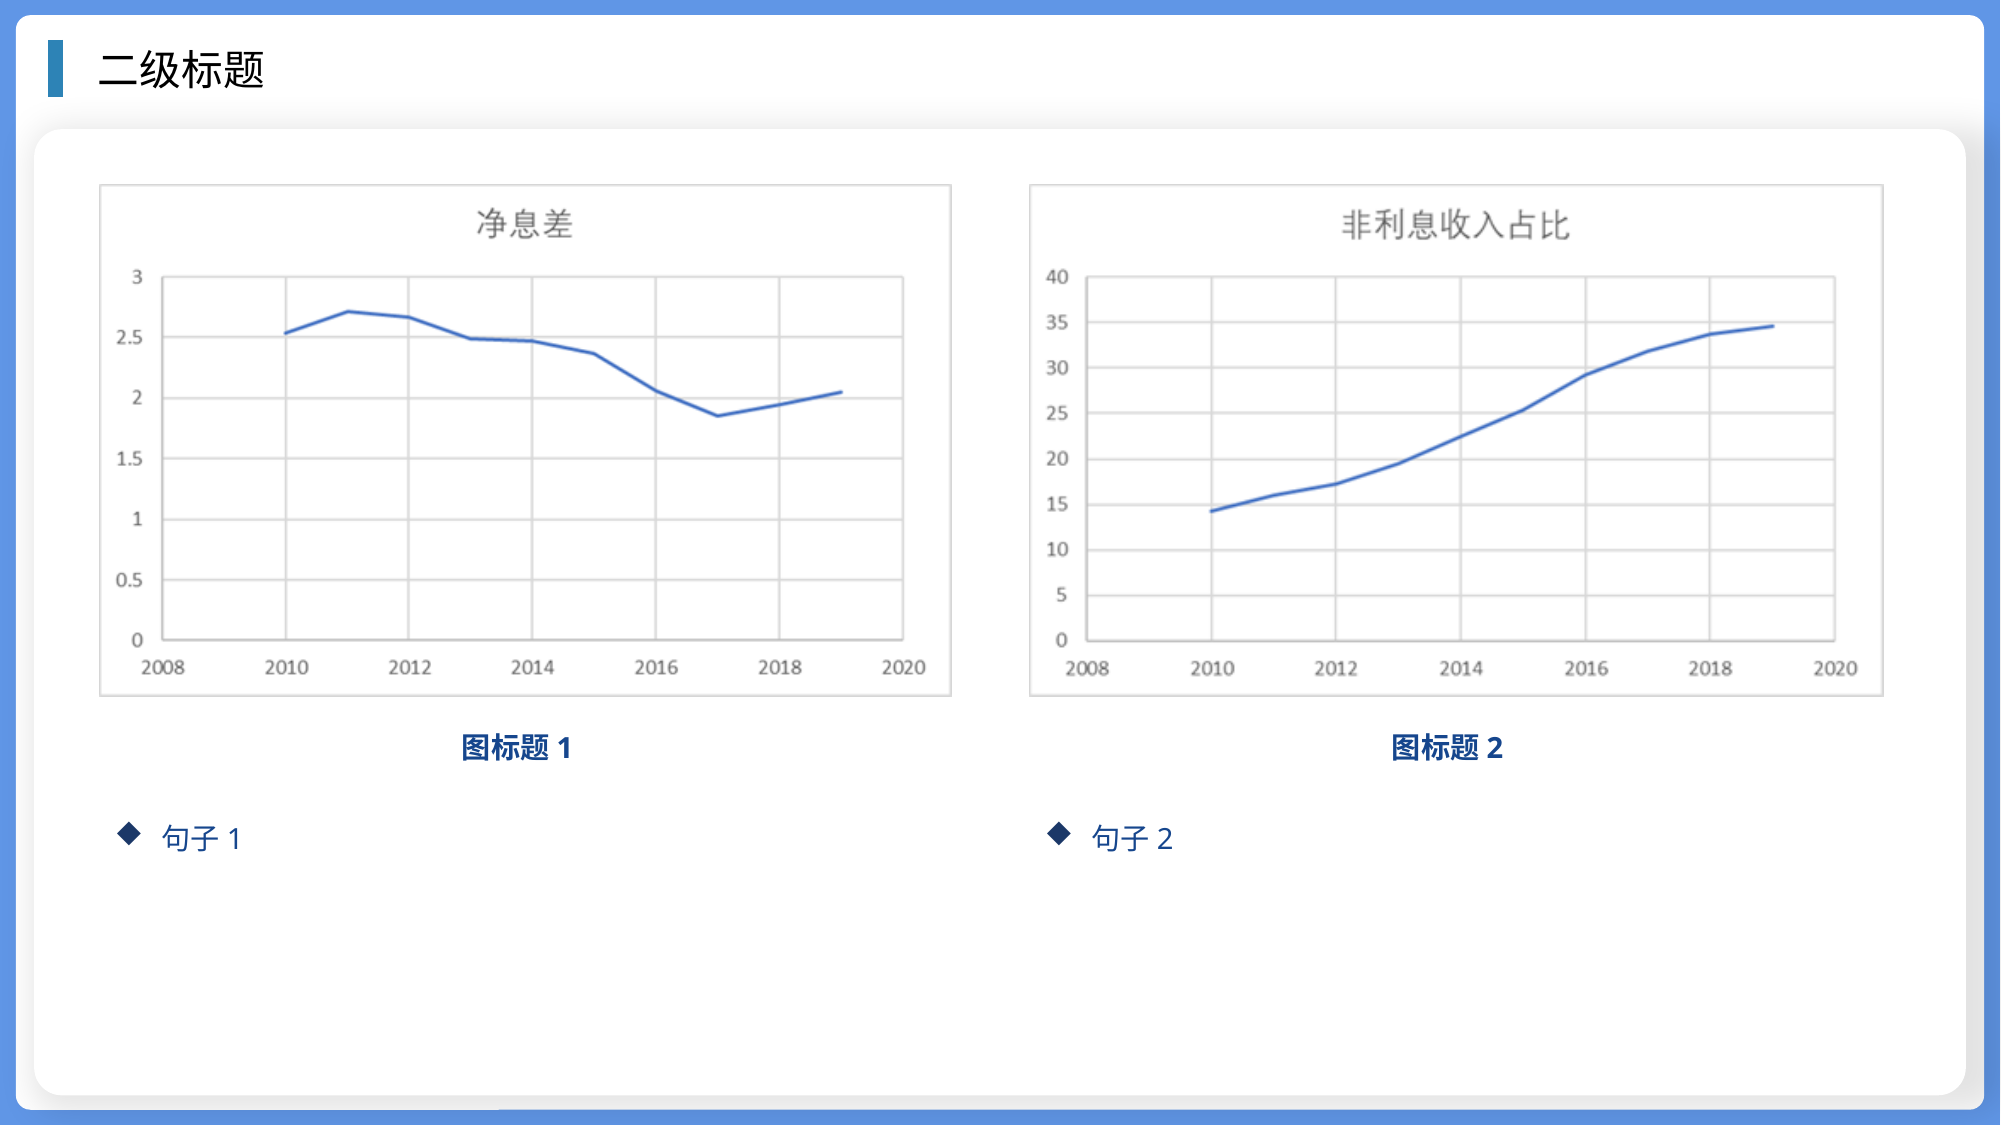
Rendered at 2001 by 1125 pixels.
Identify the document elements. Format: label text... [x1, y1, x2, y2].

picture [1029, 184, 1884, 697]
text_box 图标题2 [1029, 711, 1866, 772]
picture [99, 184, 952, 697]
text_box 句子2 [1029, 802, 1866, 863]
text_box 二级标题 [83, 36, 1947, 102]
text_box 图标题1 [99, 711, 936, 772]
text_box 句子1 [99, 802, 936, 863]
